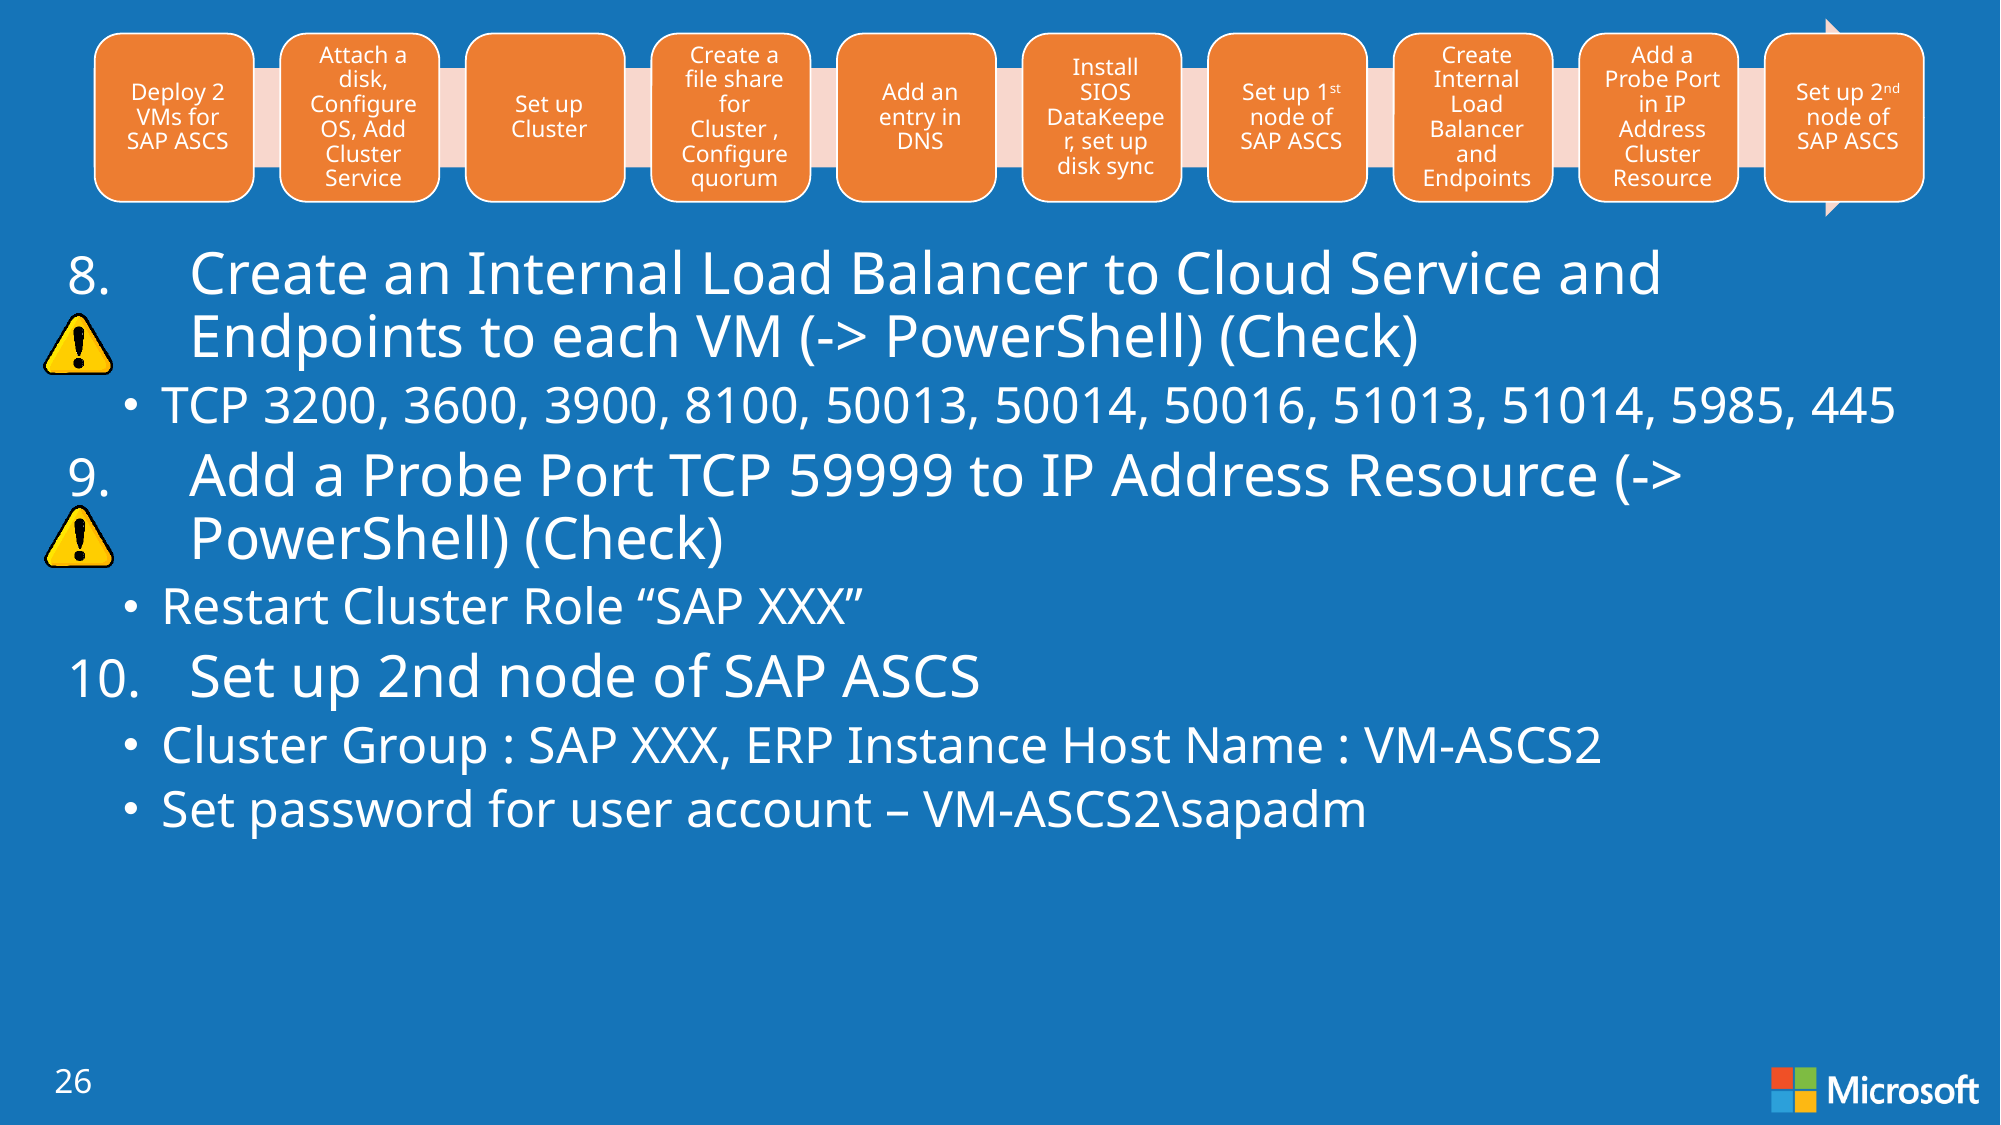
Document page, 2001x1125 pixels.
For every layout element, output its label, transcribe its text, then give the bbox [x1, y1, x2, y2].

picture [44, 505, 114, 568]
picture [43, 313, 113, 376]
picture [1770, 1066, 1980, 1113]
list Create an Internal Load Balancer to Cloud Service and Endpoints to each VM (-> PowerShell) (Check) TCP 3200, 3600, 3900, 8100, 50013, 50014, 50016, 51013, 51014, 5985, 445 Add a Probe Port TCP 59999 to IP Address Resource (-> PowerShell) (Check) Restart Cluster Role “SAP XXX” Set up 2nd node of SAP ASCS Cluster Group : SAP XXX, ERP Instance Host Name : VM-ASCS2 Set password for user account – VM-ASCS2\sapadm [43, 229, 1938, 962]
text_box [93, 18, 1925, 218]
